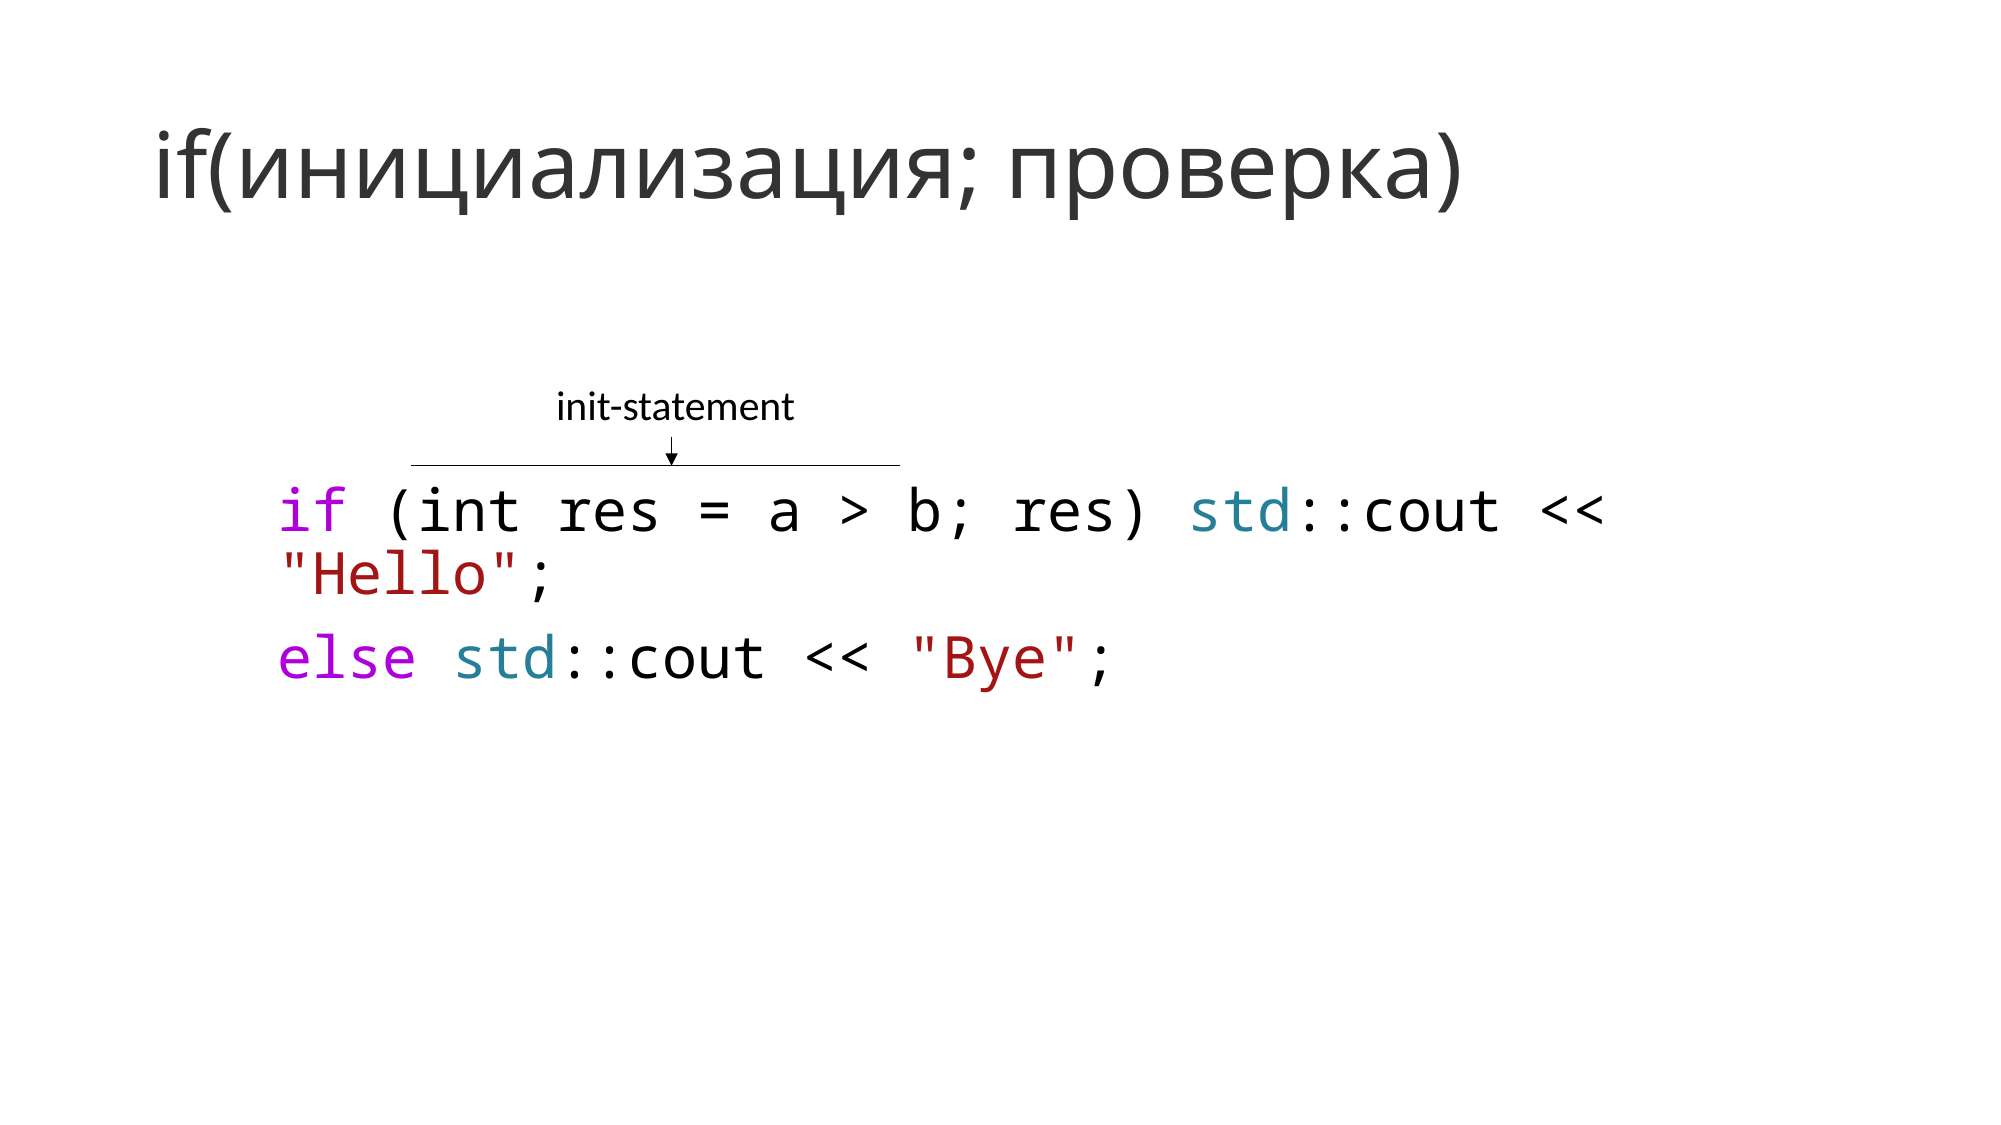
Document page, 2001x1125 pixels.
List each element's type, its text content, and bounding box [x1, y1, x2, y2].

text_box init-statement [541, 371, 810, 436]
list if (int res = a > b; res) std::cout << "Hello"; else std::cout << "Bye"; [262, 299, 1863, 1014]
title if(инициализация; проверка) [137, 59, 1863, 278]
